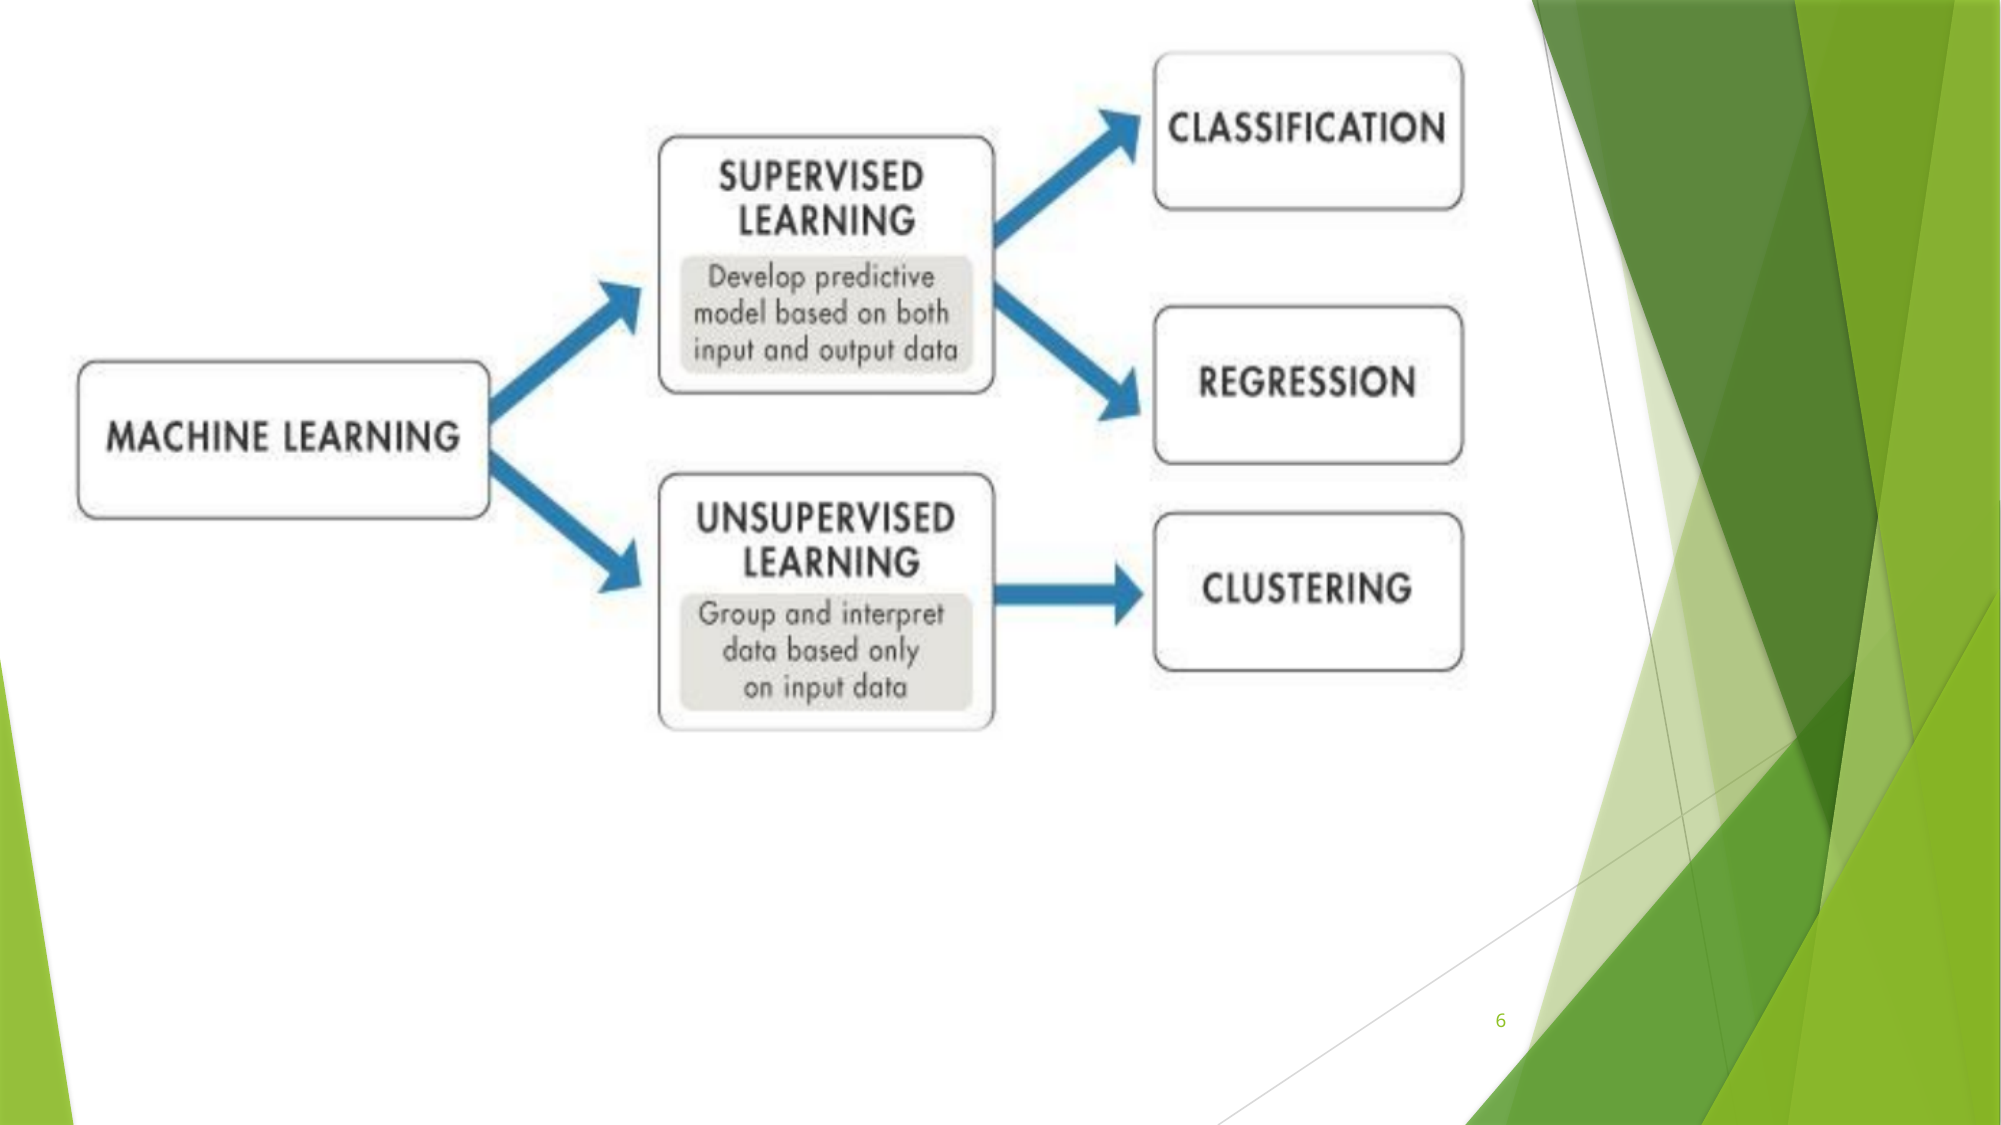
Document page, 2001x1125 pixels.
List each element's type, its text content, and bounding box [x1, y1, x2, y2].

slide_number 6 [1409, 991, 1522, 1051]
picture [30, 42, 1522, 741]
